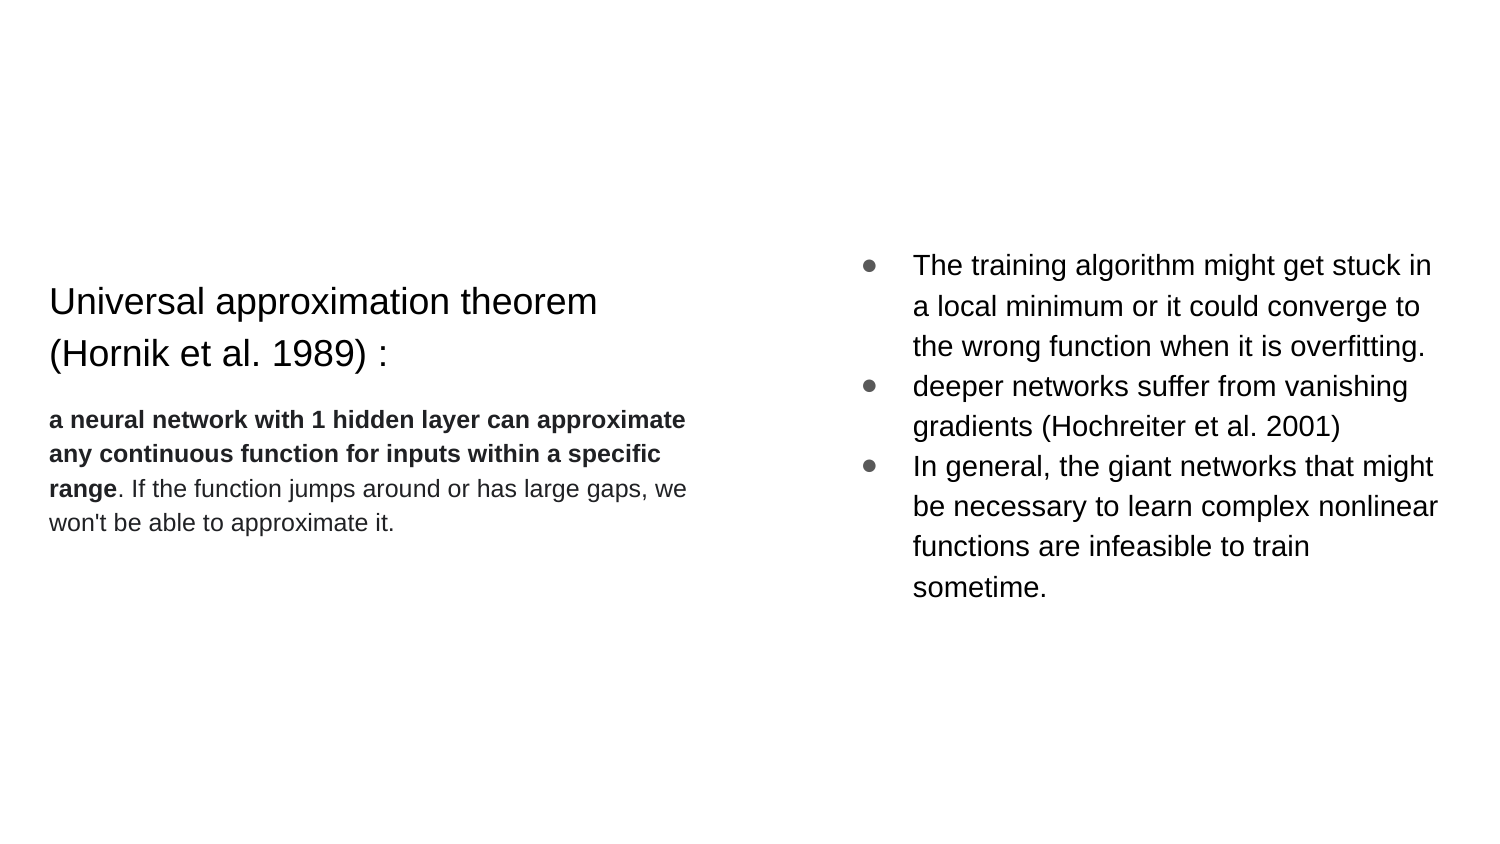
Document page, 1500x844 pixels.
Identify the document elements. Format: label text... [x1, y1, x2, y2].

text_box The training algorithm might get stuck in a local minimum or it could converge to the wrong function when it is overfitting. deeper networks suffer from vanishing gradients (Hochreiter et al. 2001) In general, the giant networks that might be necessary to learn complex nonlinear functions are infeasible to train sometime. [822, 226, 1465, 618]
list Universal approximation theorem (Hornik et al. 1989) : a neural network with 1 hidden layer can approximate any continuous function for inputs within a specific range. If the function jumps around or has large gaps, we won't be able to approximate it. [49, 270, 716, 745]
